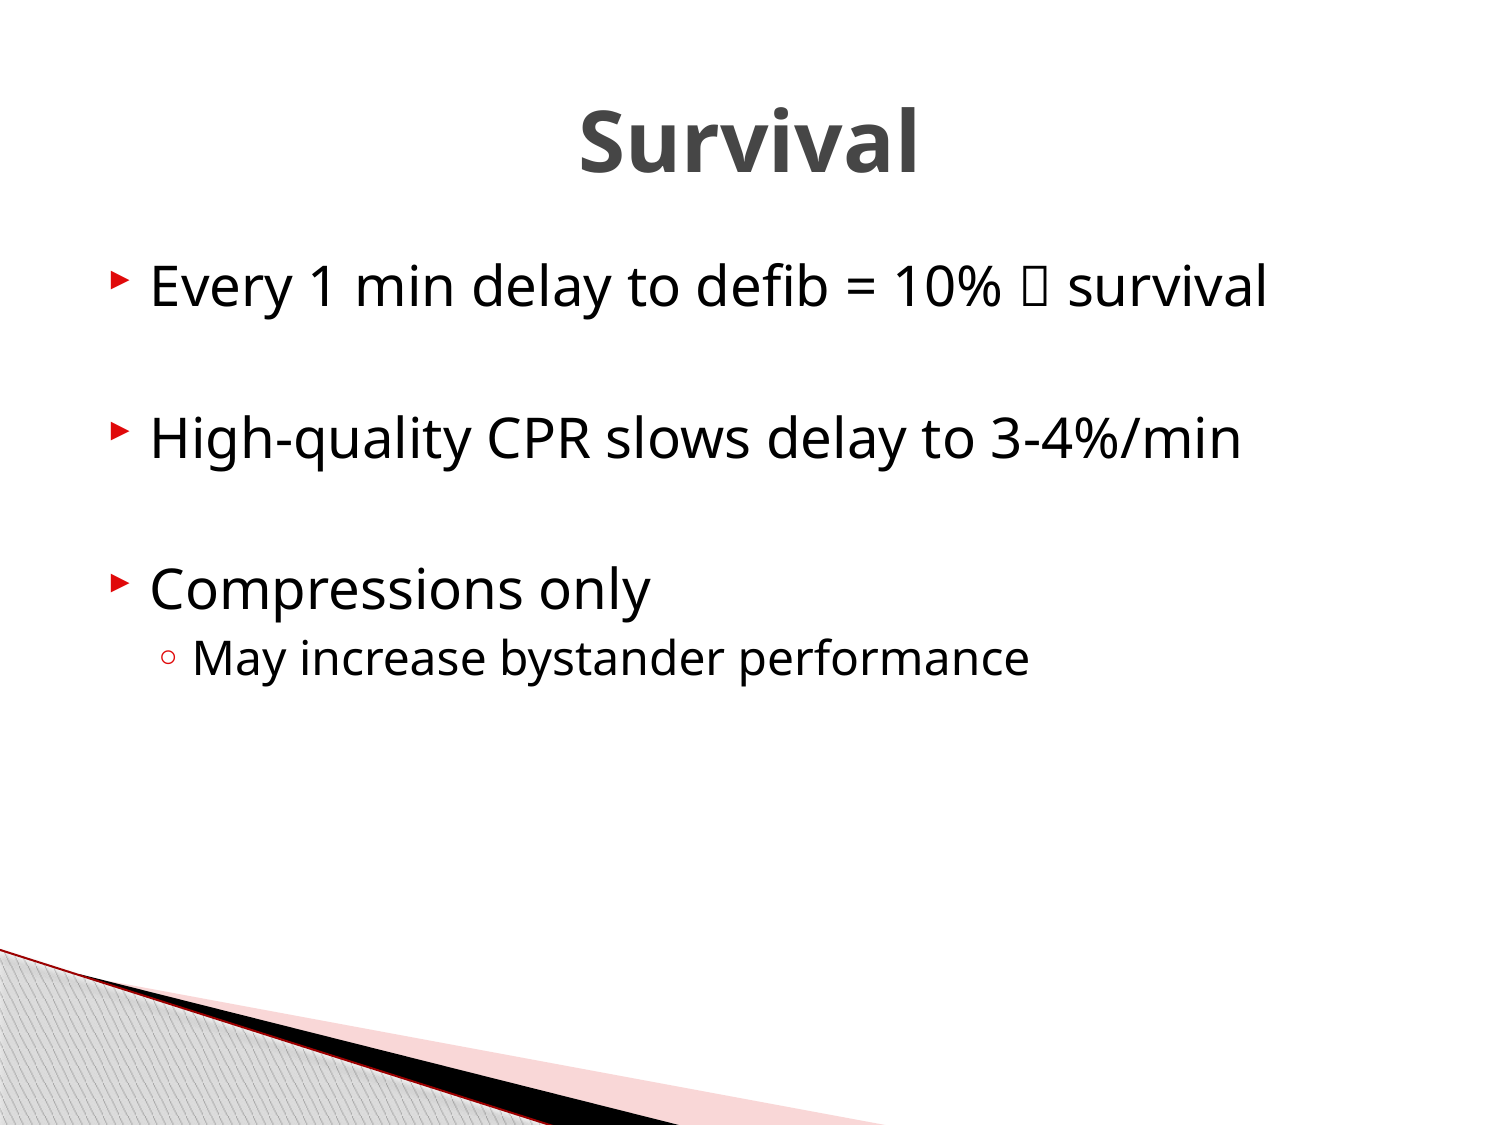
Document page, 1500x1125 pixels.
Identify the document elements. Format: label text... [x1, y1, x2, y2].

title Survival [75, 45, 1425, 233]
list Every 1 min delay to defib = 10%  survival High-quality CPR slows delay to 3-4%/min Compressions only May increase bystander performance [75, 243, 1425, 986]
